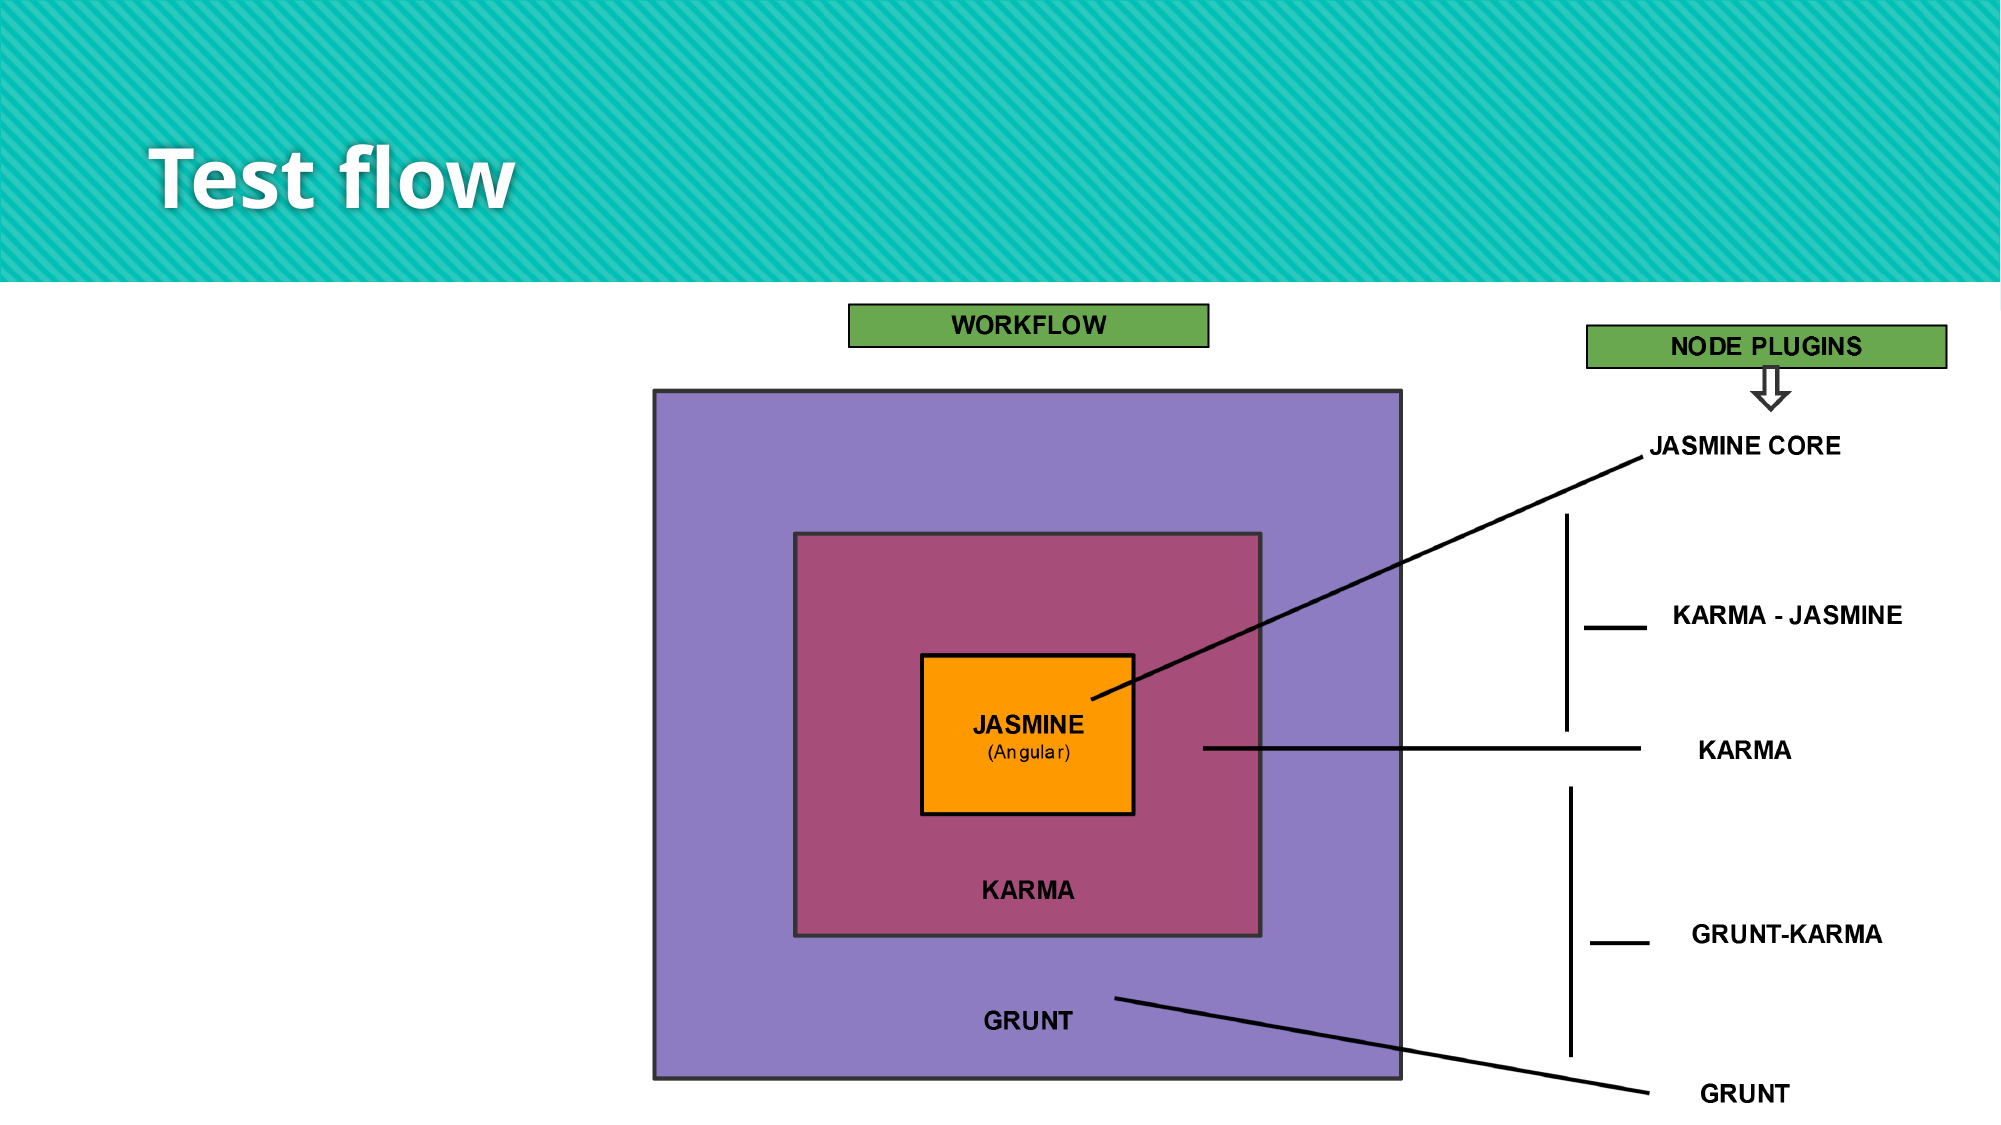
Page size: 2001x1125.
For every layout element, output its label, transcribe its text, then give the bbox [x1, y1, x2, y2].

title Test flow [132, 73, 1868, 233]
picture [0, 281, 2000, 1125]
